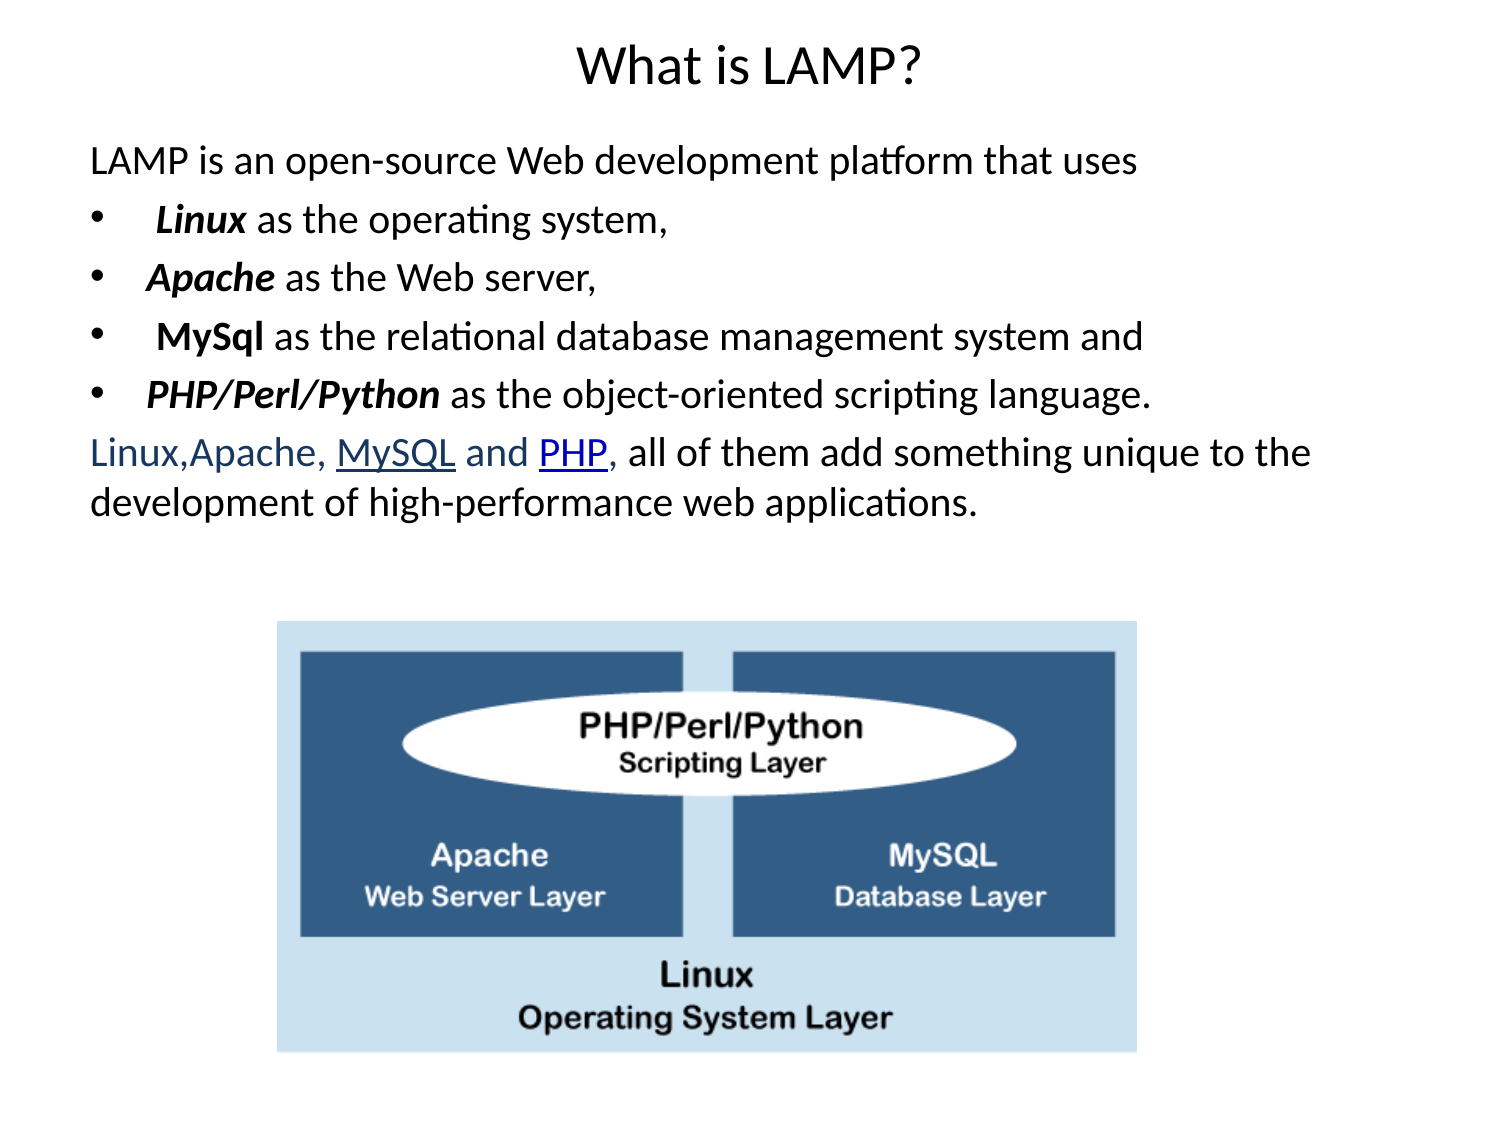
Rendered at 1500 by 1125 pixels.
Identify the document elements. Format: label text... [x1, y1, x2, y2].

picture [277, 621, 1138, 1054]
title What is LAMP? [75, 19, 1425, 125]
list LAMP is an open-source Web development platform that uses Linux as the operating system, Apache as the Web server, MySql as the relational database management system and PHP/Perl/Python as the object-oriented scripting language. Linux,Apache, MySQL and PHP, all of them add something unique to the development of high-performance web applications. [75, 125, 1425, 1094]
